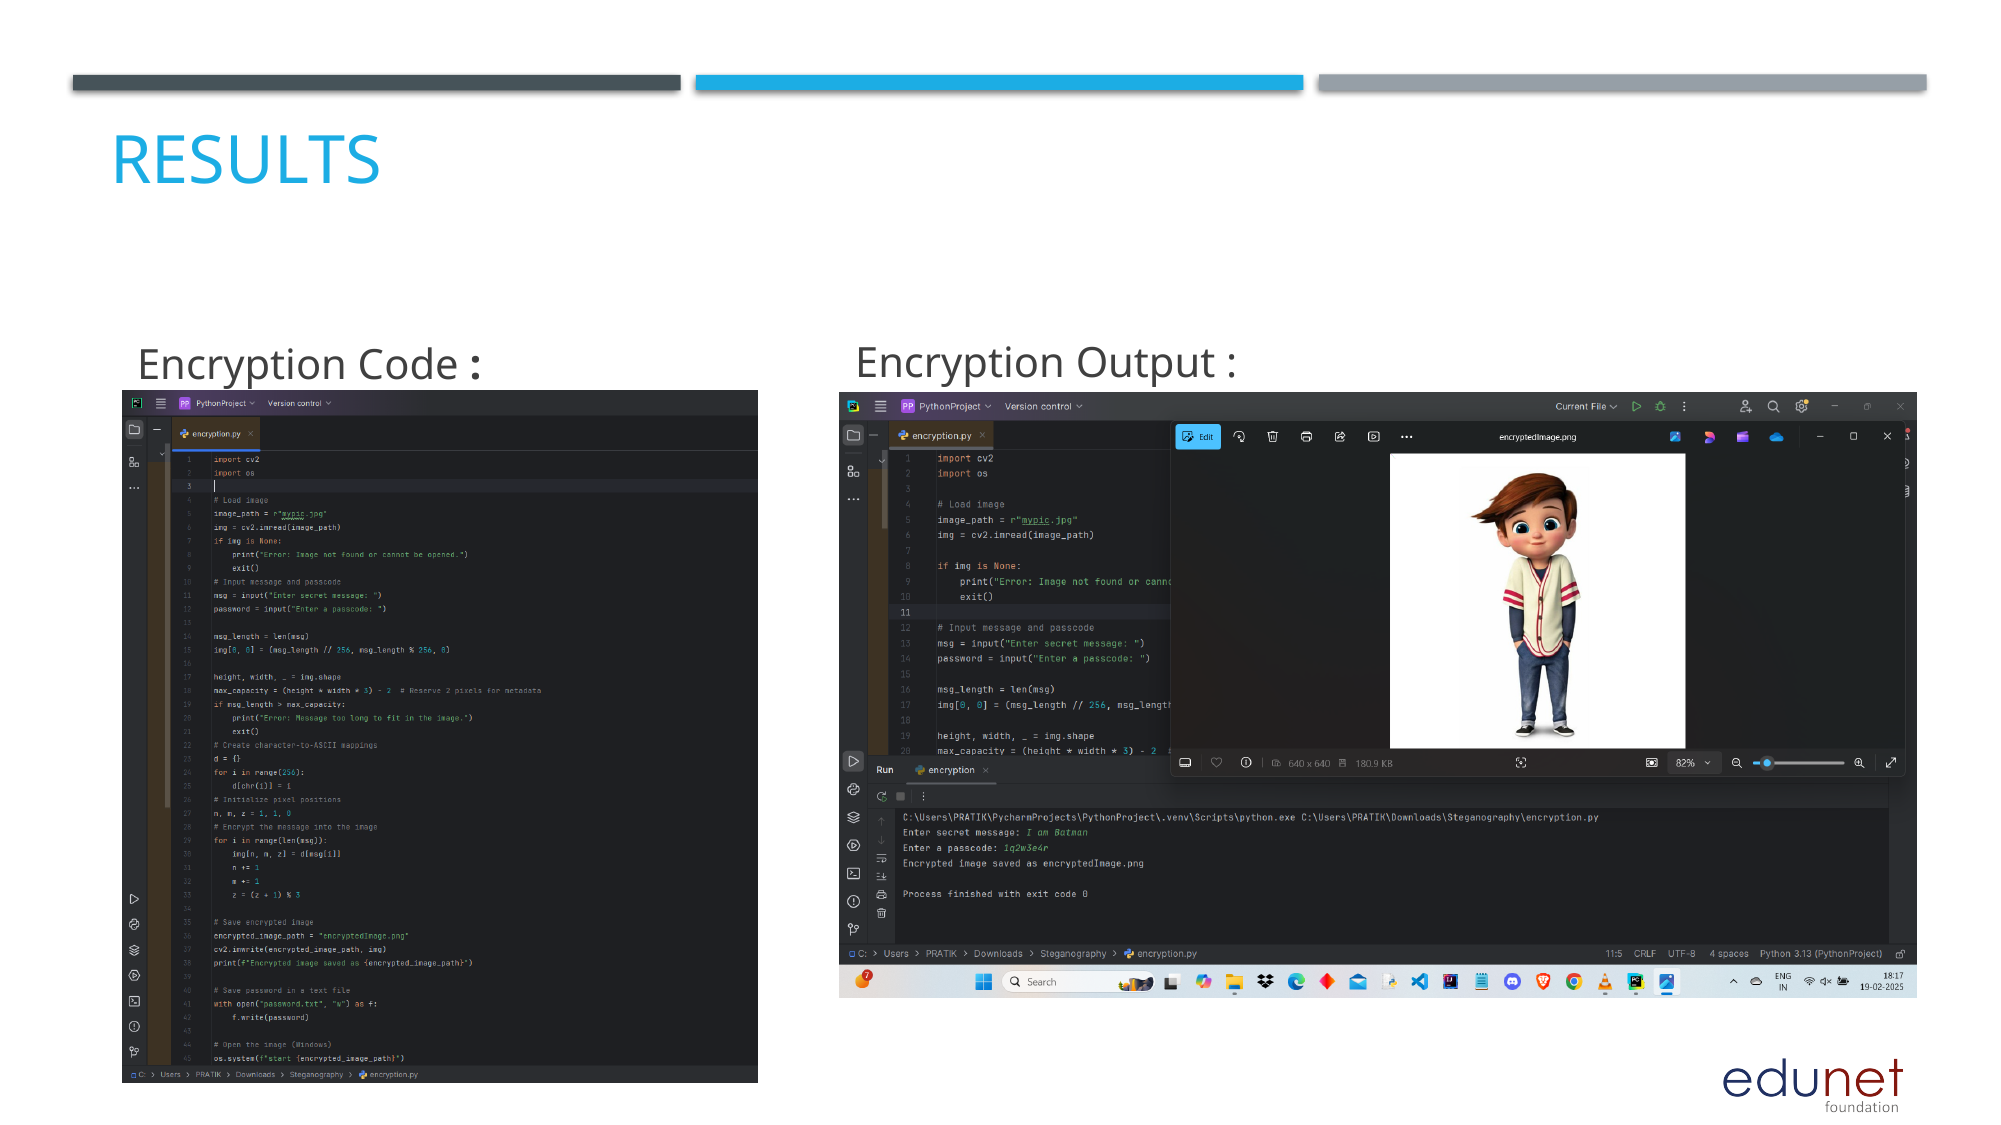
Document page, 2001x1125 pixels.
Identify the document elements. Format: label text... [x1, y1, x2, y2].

picture [839, 391, 1917, 999]
list Encryption Output : [839, 317, 1640, 391]
title Results [95, 42, 1905, 205]
list Encryption Code : [122, 330, 586, 389]
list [121, 389, 758, 1084]
picture [1719, 1056, 1905, 1116]
